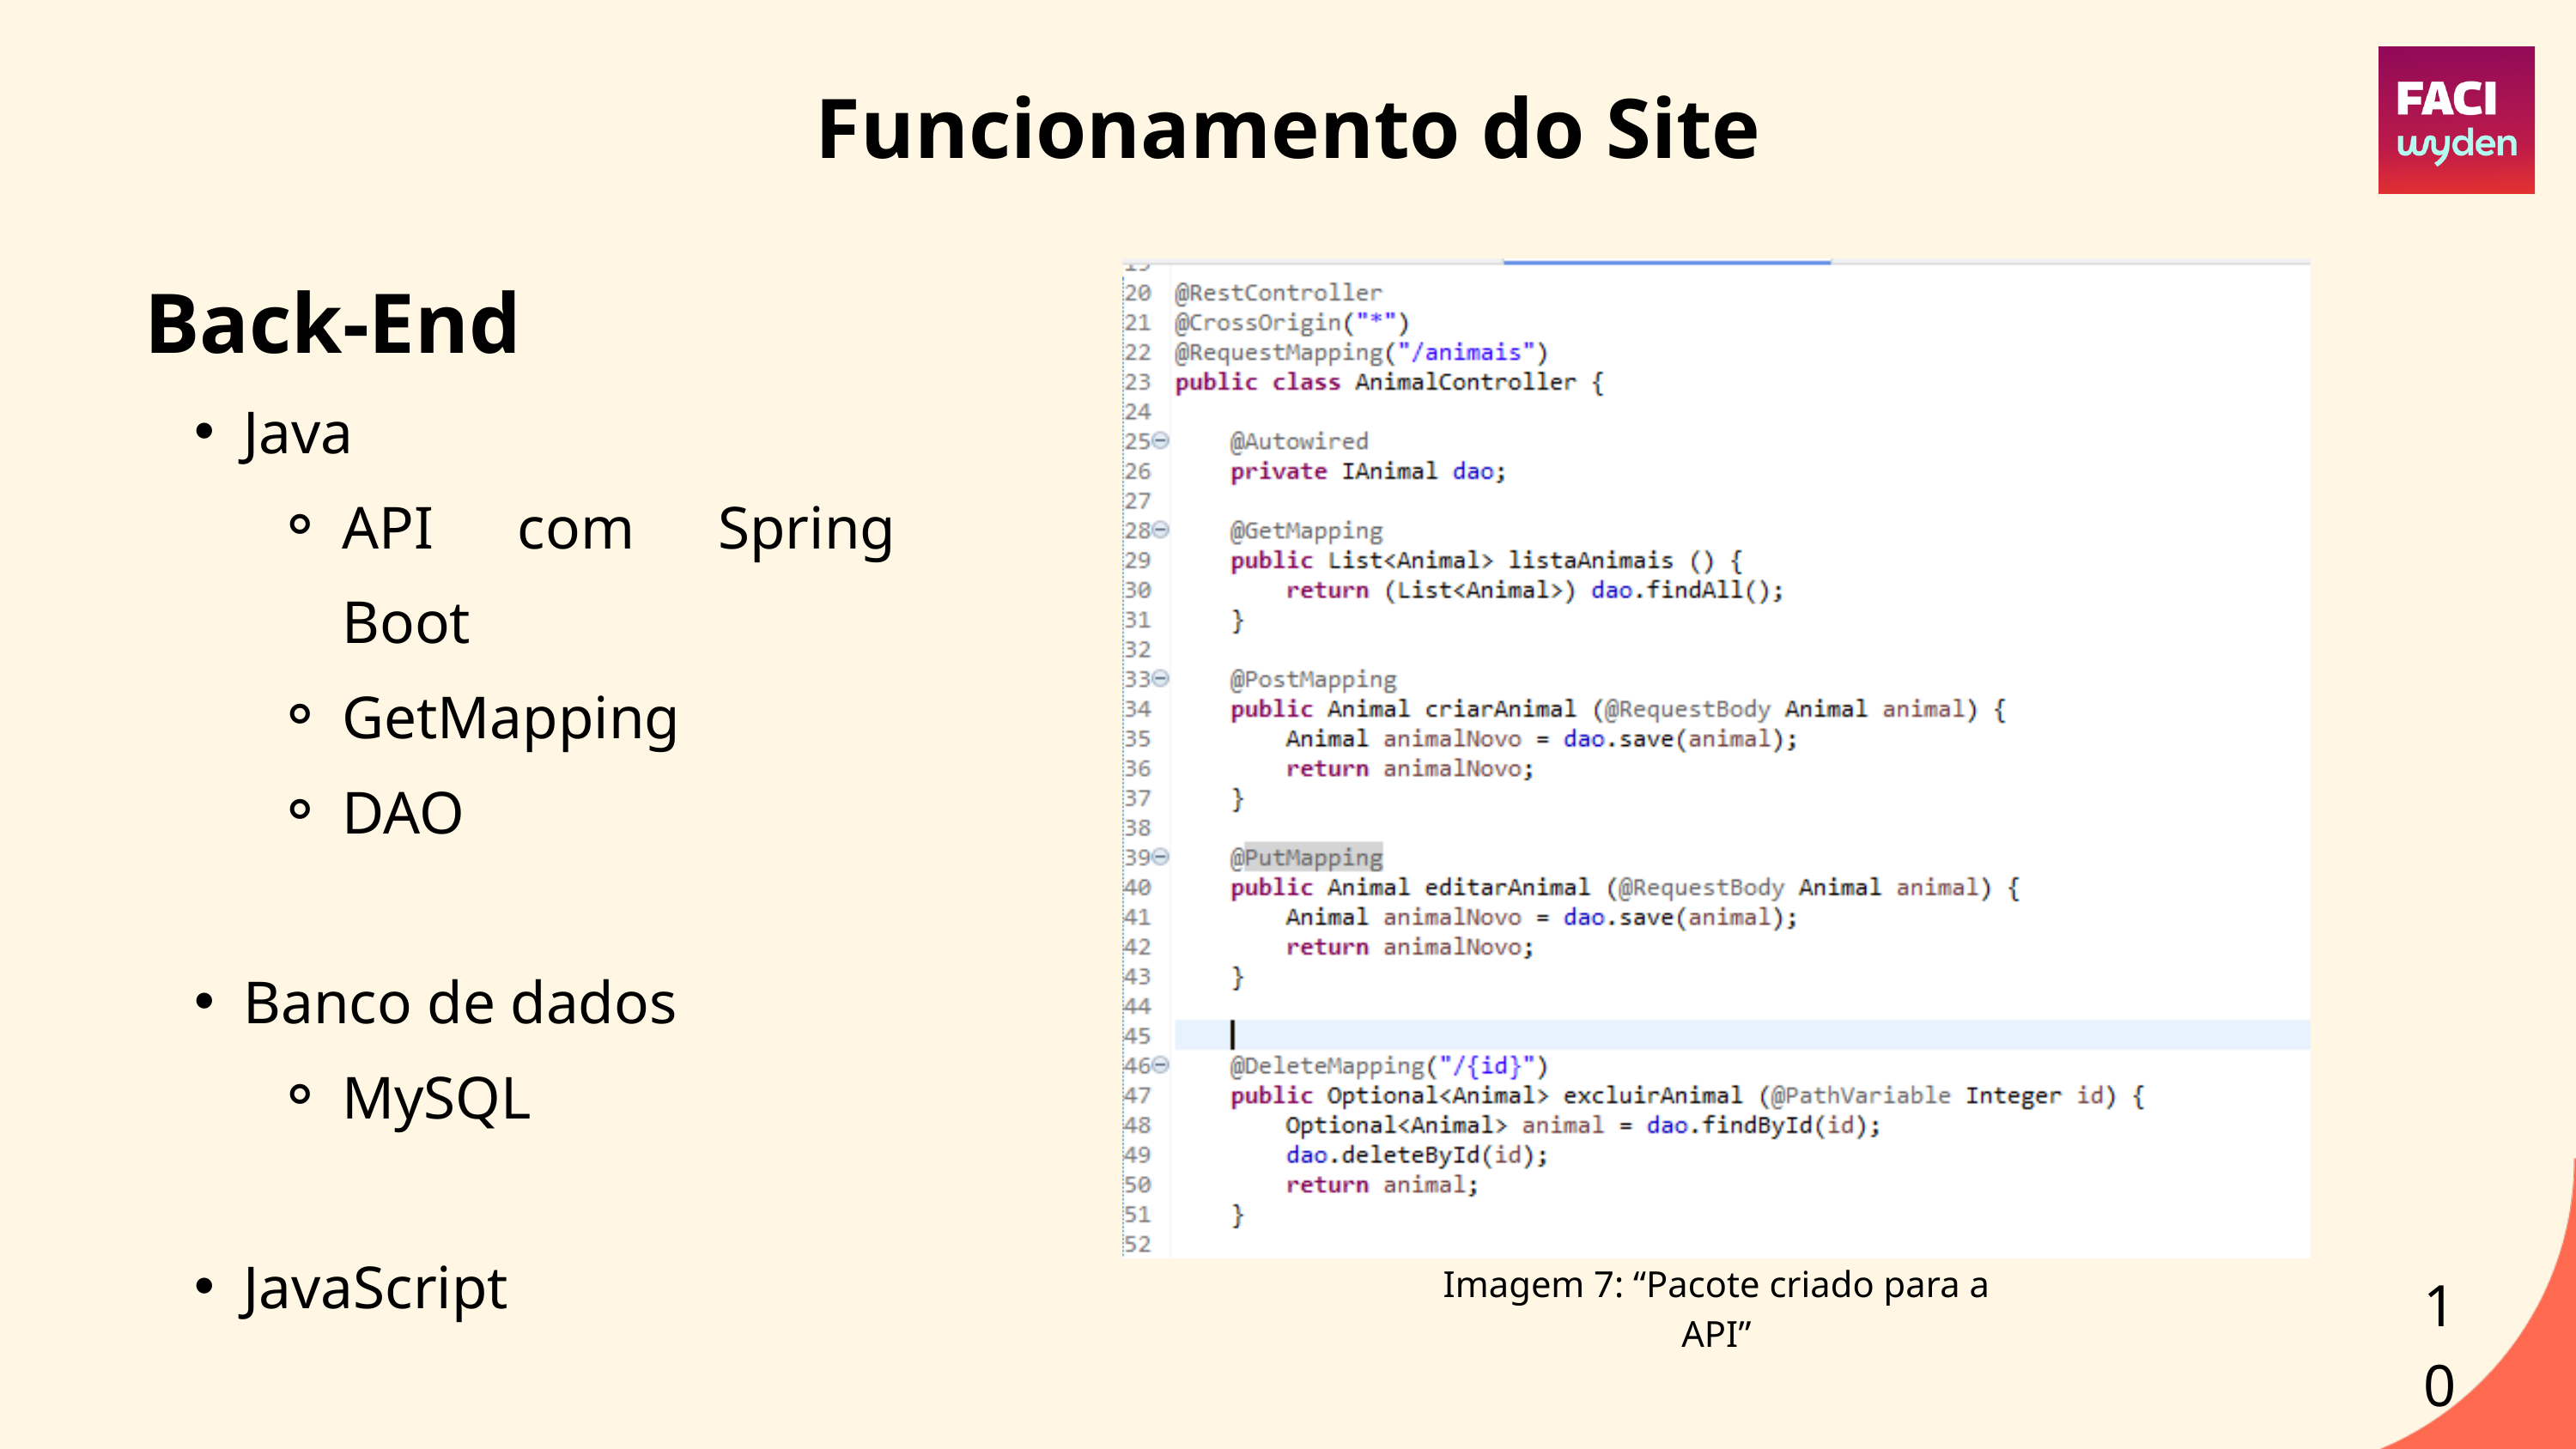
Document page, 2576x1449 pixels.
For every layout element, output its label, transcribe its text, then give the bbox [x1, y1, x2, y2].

text_box Funcionamento do Site [812, 59, 1764, 175]
text_box Back-End [144, 254, 532, 370]
text_box [1122, 258, 2311, 1258]
text_box [2379, 46, 2536, 194]
text_box Java API com Spring Boot GetMapping DAO Banco de dados MySQL JavaScript [144, 370, 896, 1416]
text_box 10 [2413, 1258, 2468, 1418]
text_box Imagem 7: “Pacote criado para a API” [1408, 1254, 2025, 1355]
text_box [2259, 1158, 2576, 1449]
